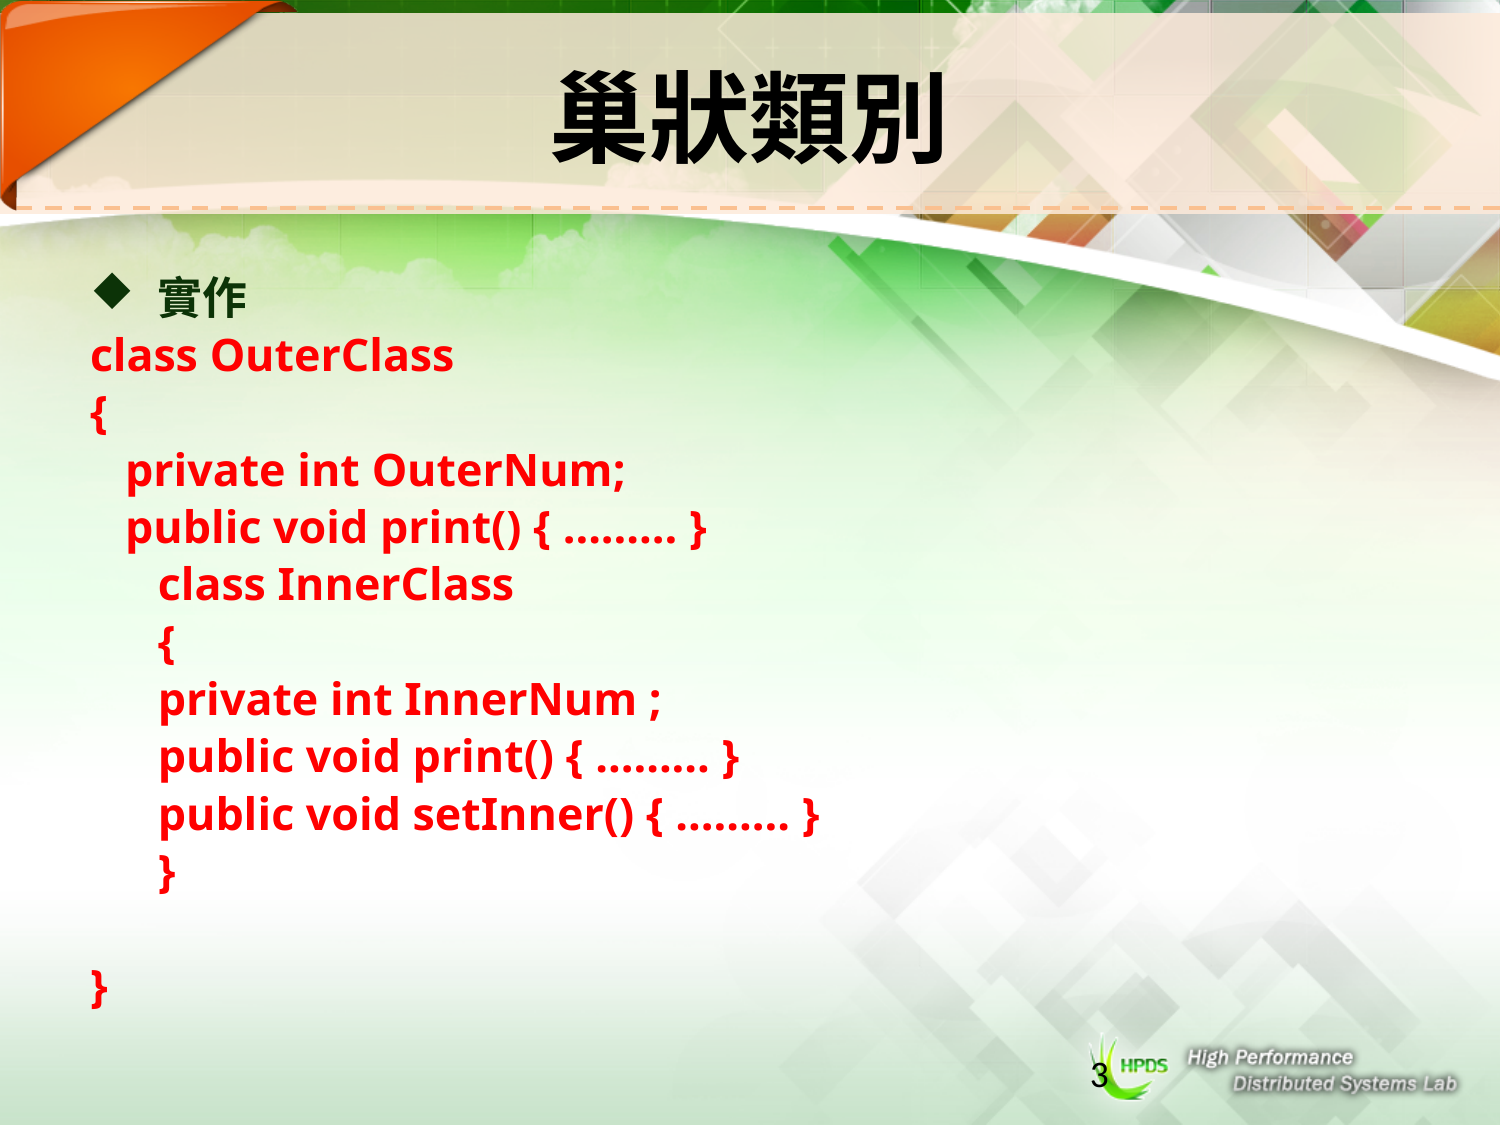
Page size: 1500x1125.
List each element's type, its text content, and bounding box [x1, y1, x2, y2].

text_box 巢狀類別 [312, 48, 1436, 183]
text_box [312, 11, 1500, 207]
slide_number 3 [1074, 1042, 1425, 1103]
list 實作 class OuterClass { private int OuterNum; public void print() { ……… } class InnerClass { private int InnerNum ; public void print() { ……… } public void setInner() { ……… } } } [75, 262, 1425, 1024]
picture [0, 0, 1500, 1125]
